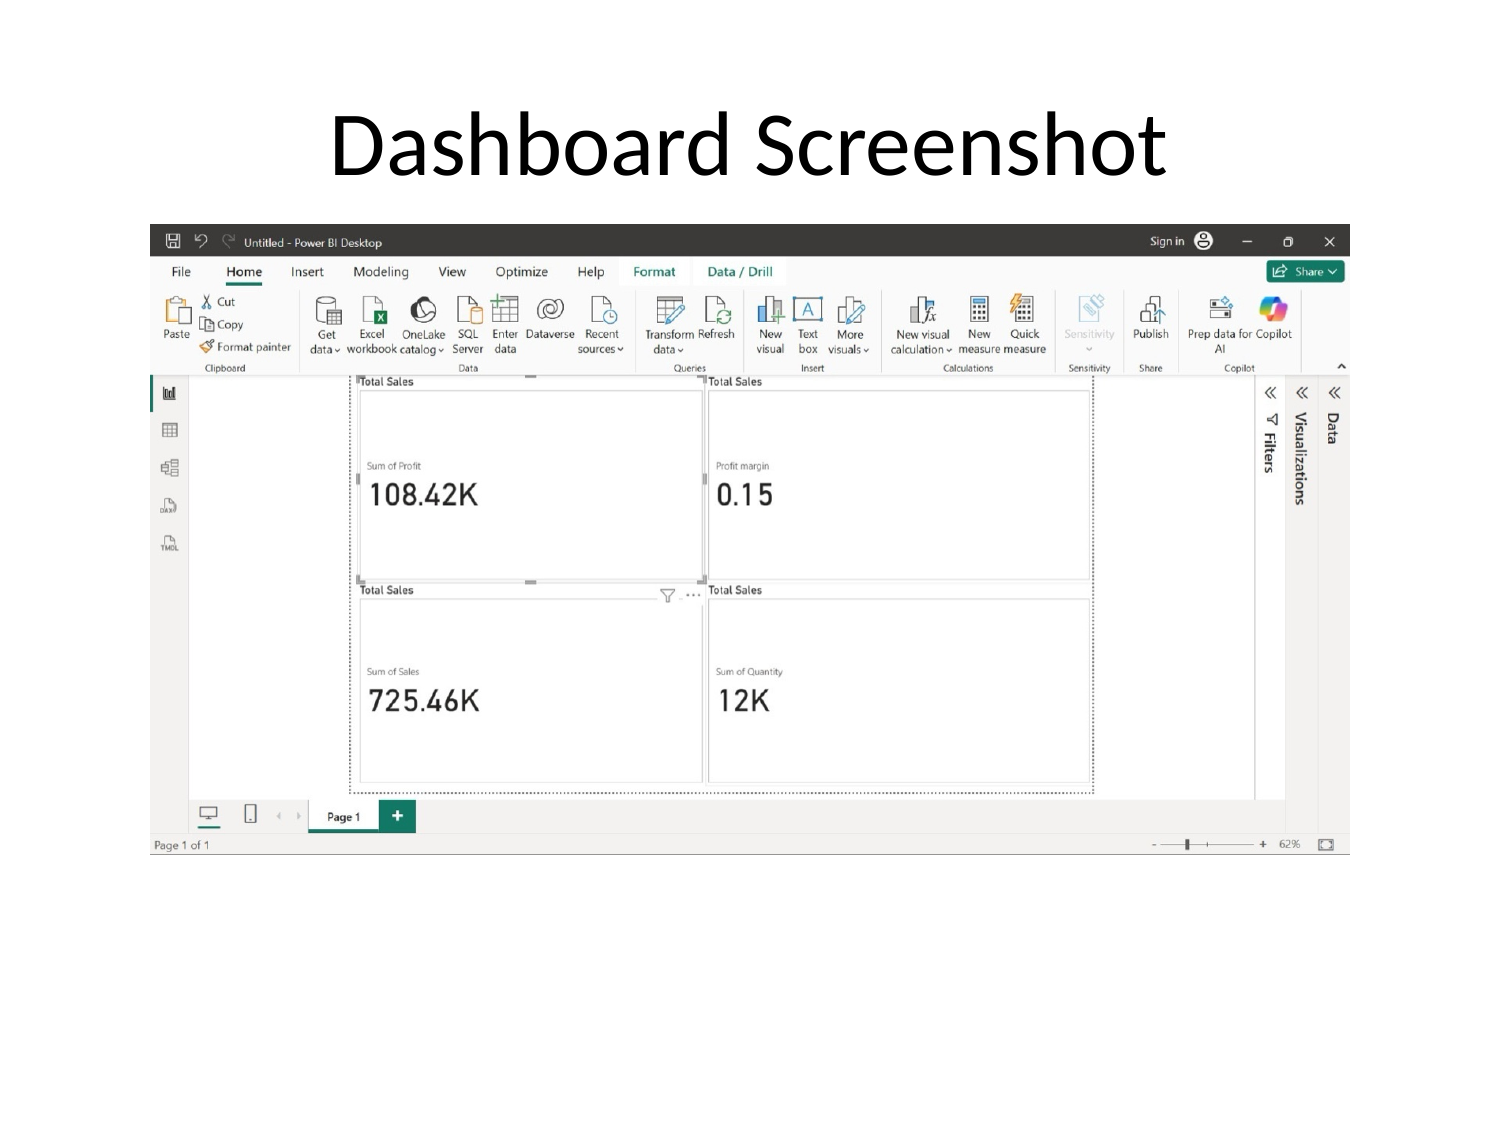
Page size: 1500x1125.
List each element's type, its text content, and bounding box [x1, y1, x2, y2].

title Dashboard Screenshot [75, 45, 1425, 233]
picture [149, 224, 1351, 855]
